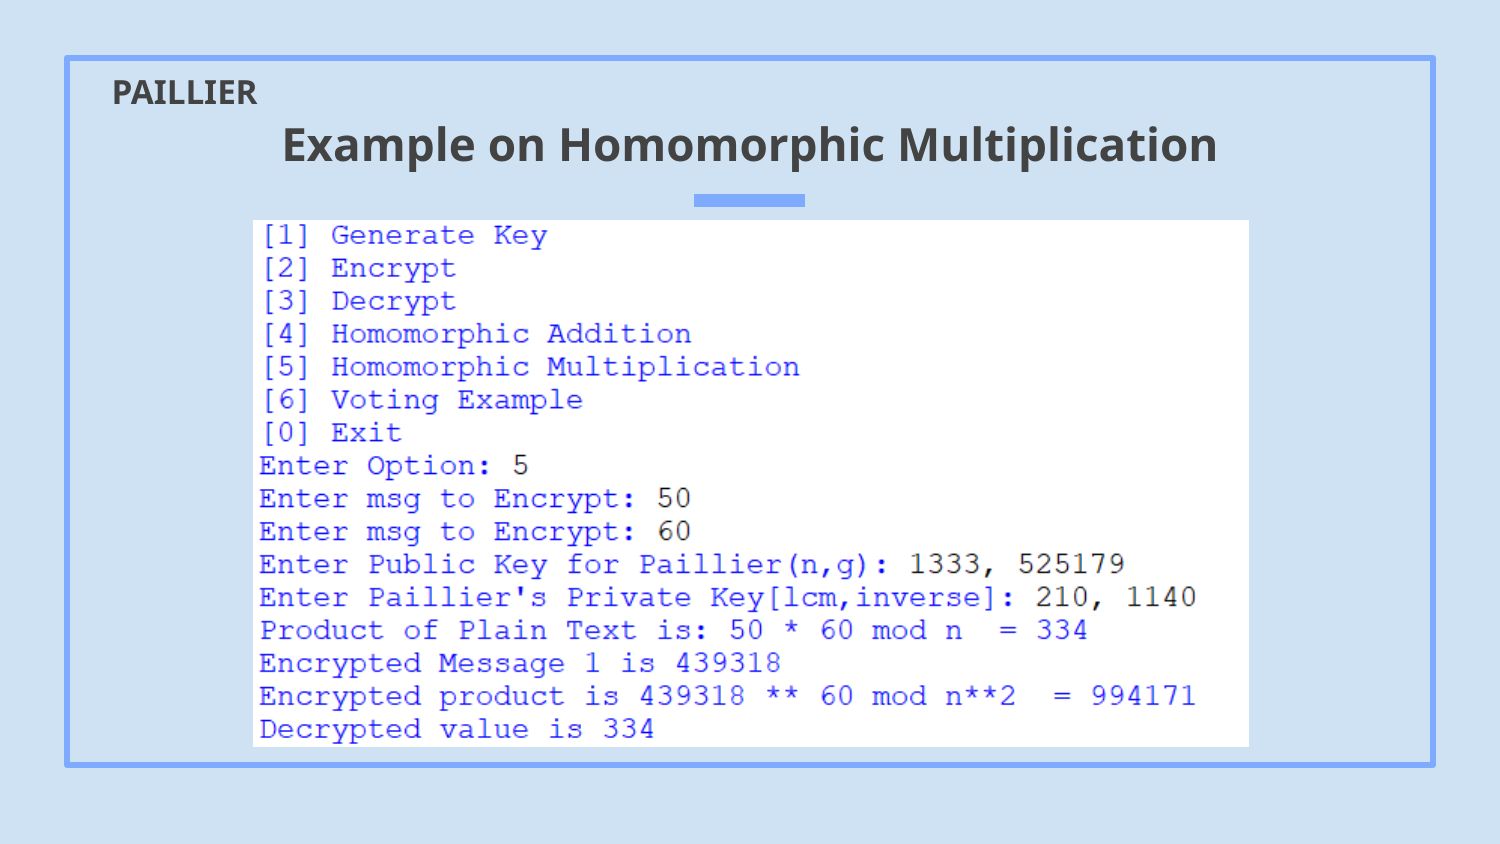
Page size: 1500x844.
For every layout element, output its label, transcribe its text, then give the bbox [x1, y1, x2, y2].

title PAILLIER [68, 61, 301, 127]
picture [253, 220, 1249, 747]
title Example on Homomorphic Multiplication [0, 35, 1500, 186]
